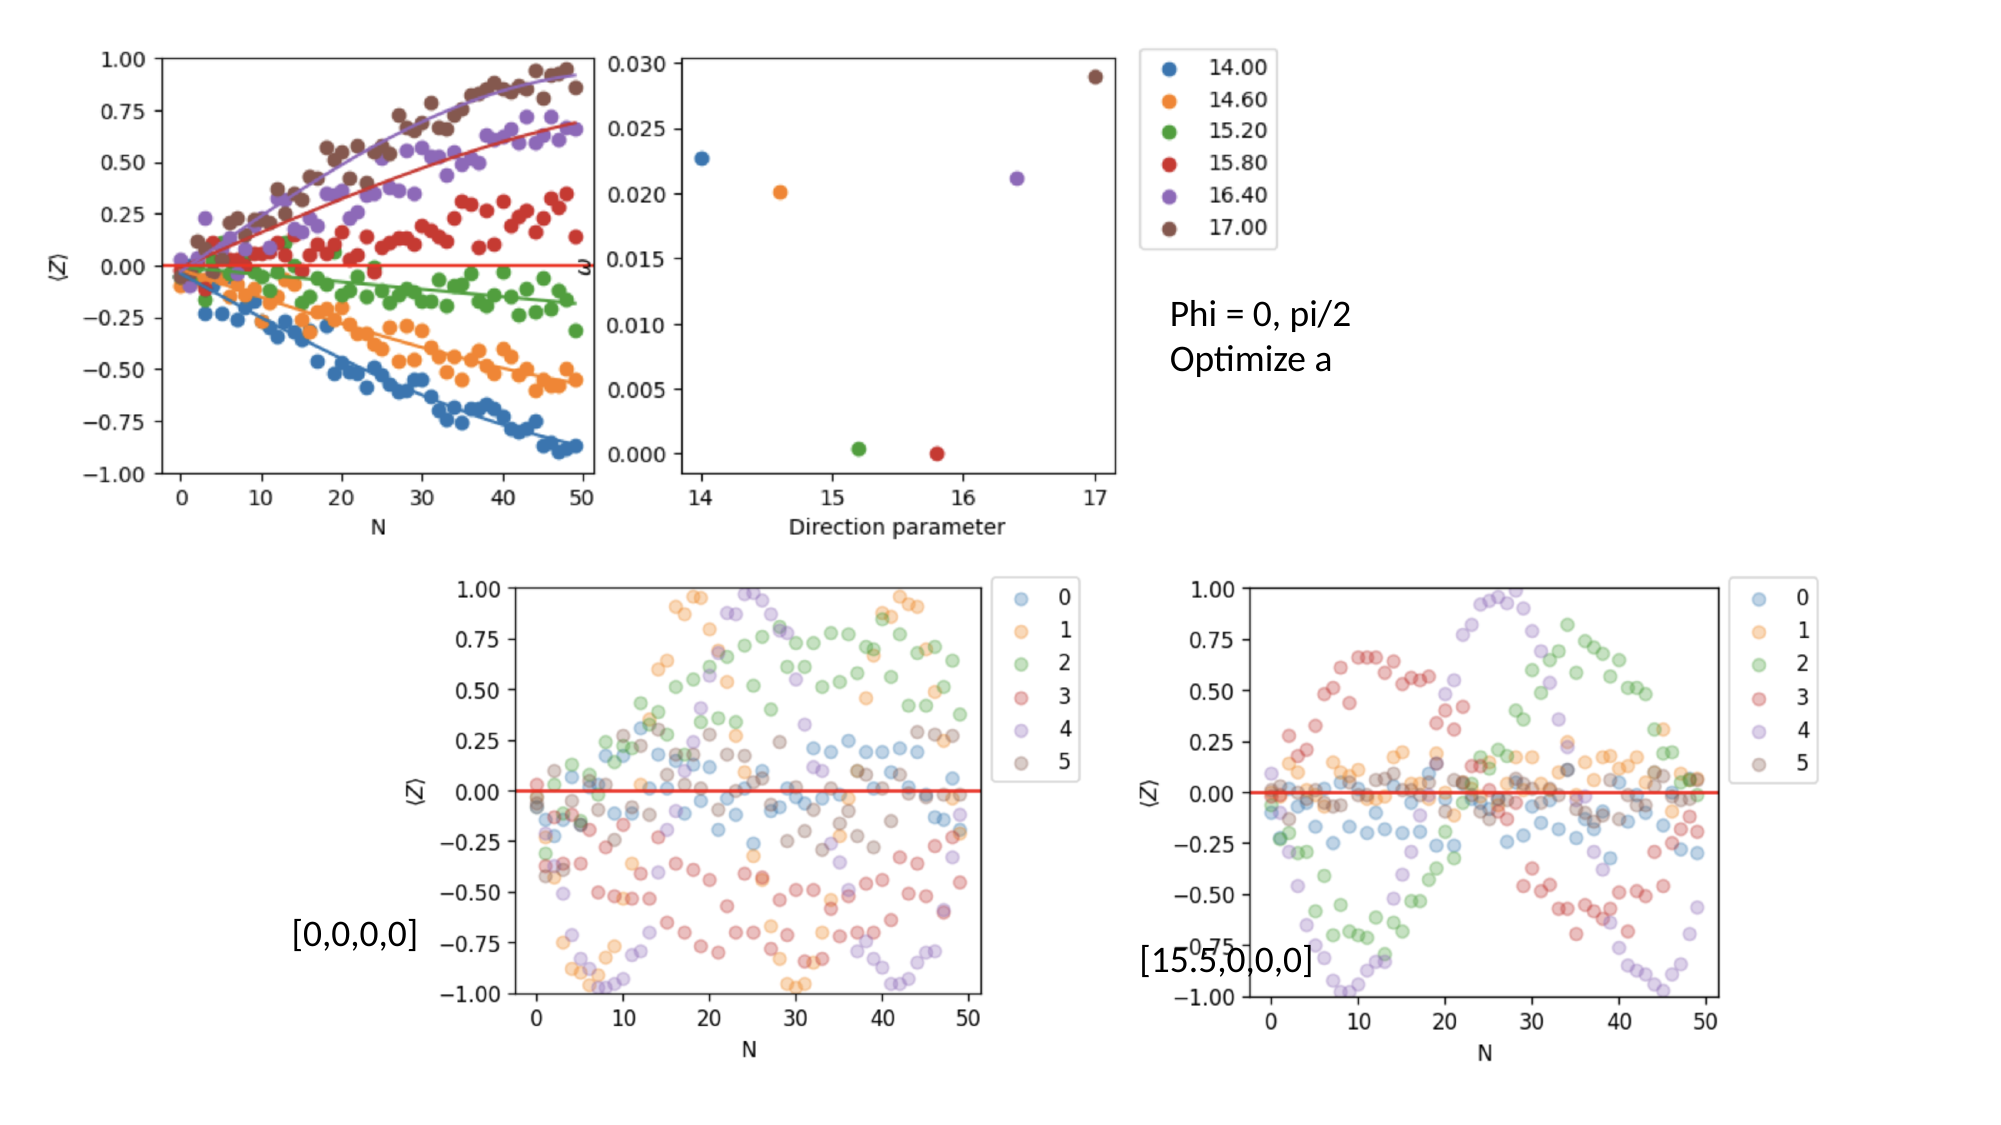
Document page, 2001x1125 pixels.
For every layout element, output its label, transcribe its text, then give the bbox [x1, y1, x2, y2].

picture [29, 19, 1937, 1106]
text_box Phi = 0, pi/2 Optimize a [1305, 281, 1367, 387]
text_box [0,0,0,0] [276, 901, 386, 961]
